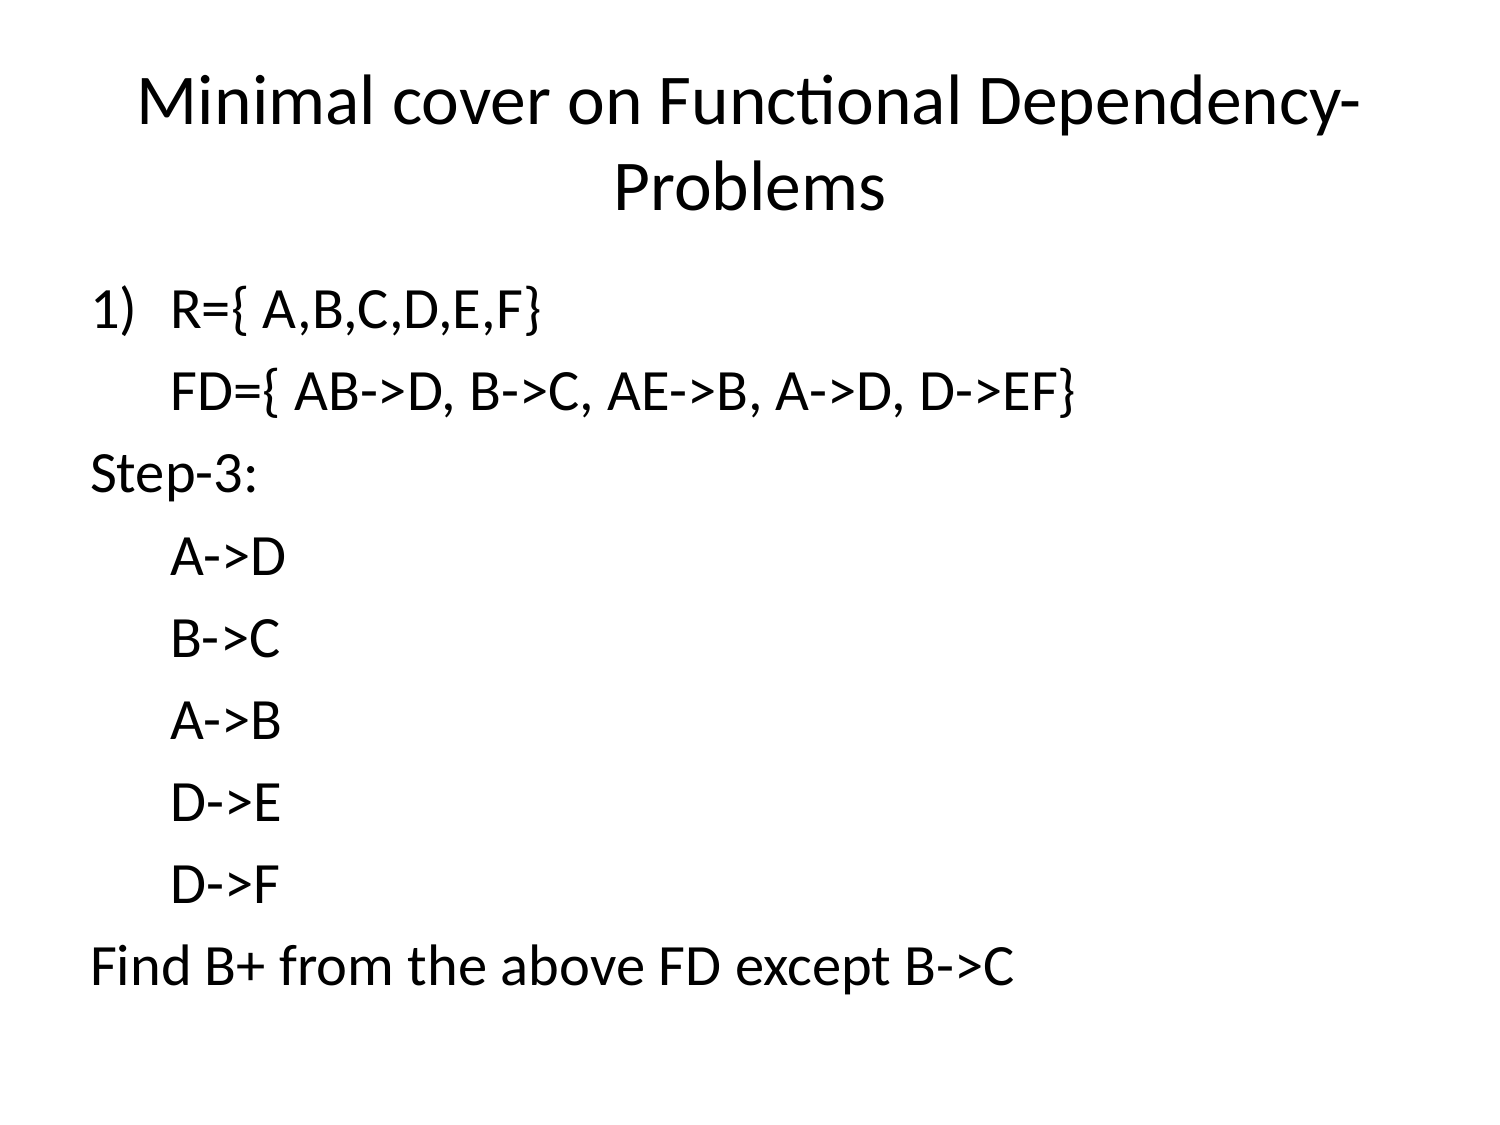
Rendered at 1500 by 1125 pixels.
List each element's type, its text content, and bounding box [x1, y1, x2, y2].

list R={ A,B,C,D,E,F} FD={ AB->D, B->C, AE->B, A->D, D->EF} Step-3: A->D B->C A->B D->E D->F Find B+ from the above FD except B->C [75, 262, 1425, 1005]
title Minimal cover on Functional Dependency- Problems [75, 45, 1425, 233]
